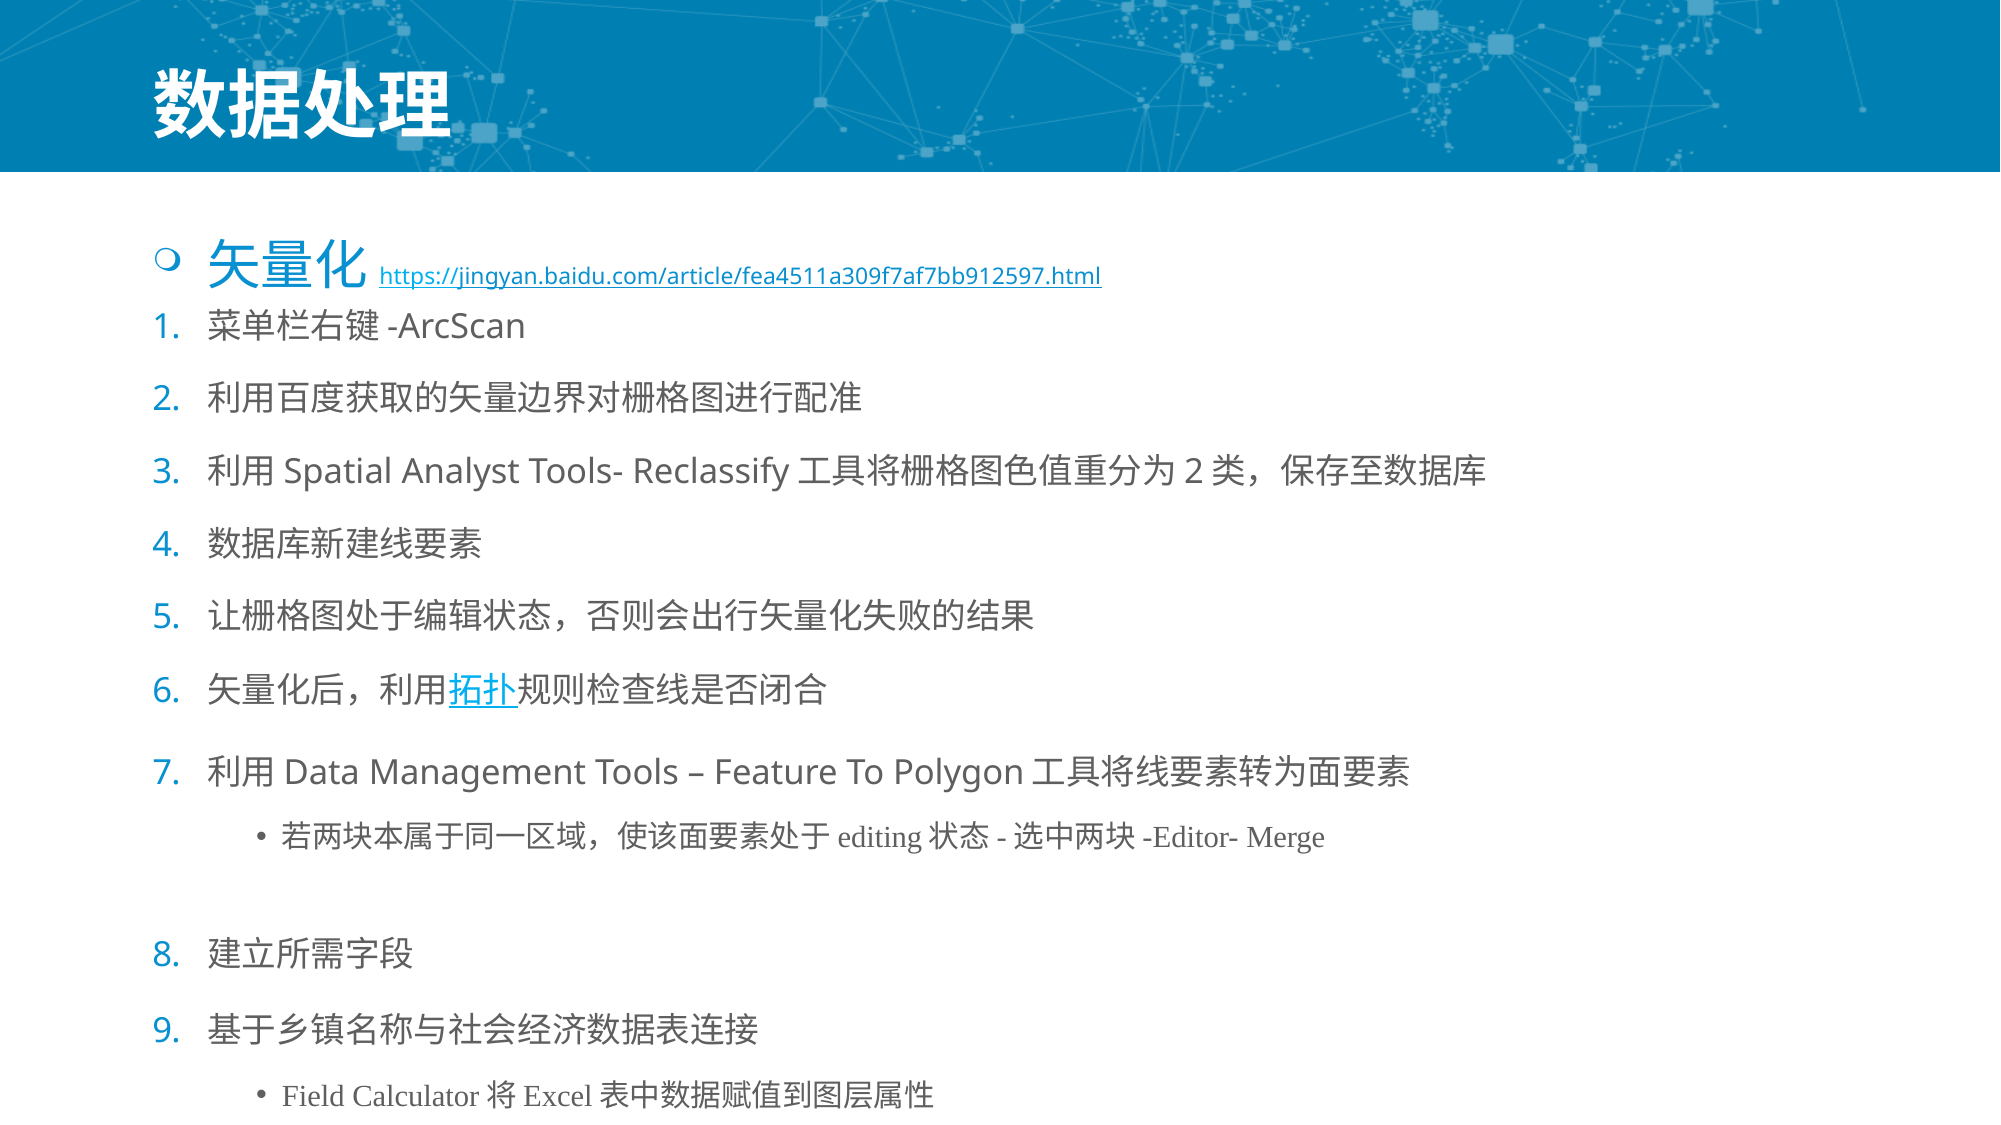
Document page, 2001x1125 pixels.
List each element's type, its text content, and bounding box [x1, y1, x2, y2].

title 数据处理 [137, 0, 1863, 217]
list 矢量化https://jingyan.baidu.com/article/fea4511a309f7af7bb912597.html 菜单栏右键-ArcScan 利用百度获取的矢量边界对栅格图进行配准 利用Spatial Analyst Tools- Reclassify工具将栅格图色值重分为2类，保存至数据库 数据库新建线要素 让栅格图处于编辑状态，否则会出行矢量化失败的结果 矢量化后，利用拓扑规则检查线是否闭合 利用Data Management Tools – Feature To Polygon工具将线要素转为面要素 若两块本属于同一区域，使该面要素处于editing状态-选中两块-Editor- Merge 建立所需字段 基于乡镇名称与社会经济数据表连接 Field Calculator将Excel表中数据赋值到图层属性 [137, 217, 1863, 1125]
